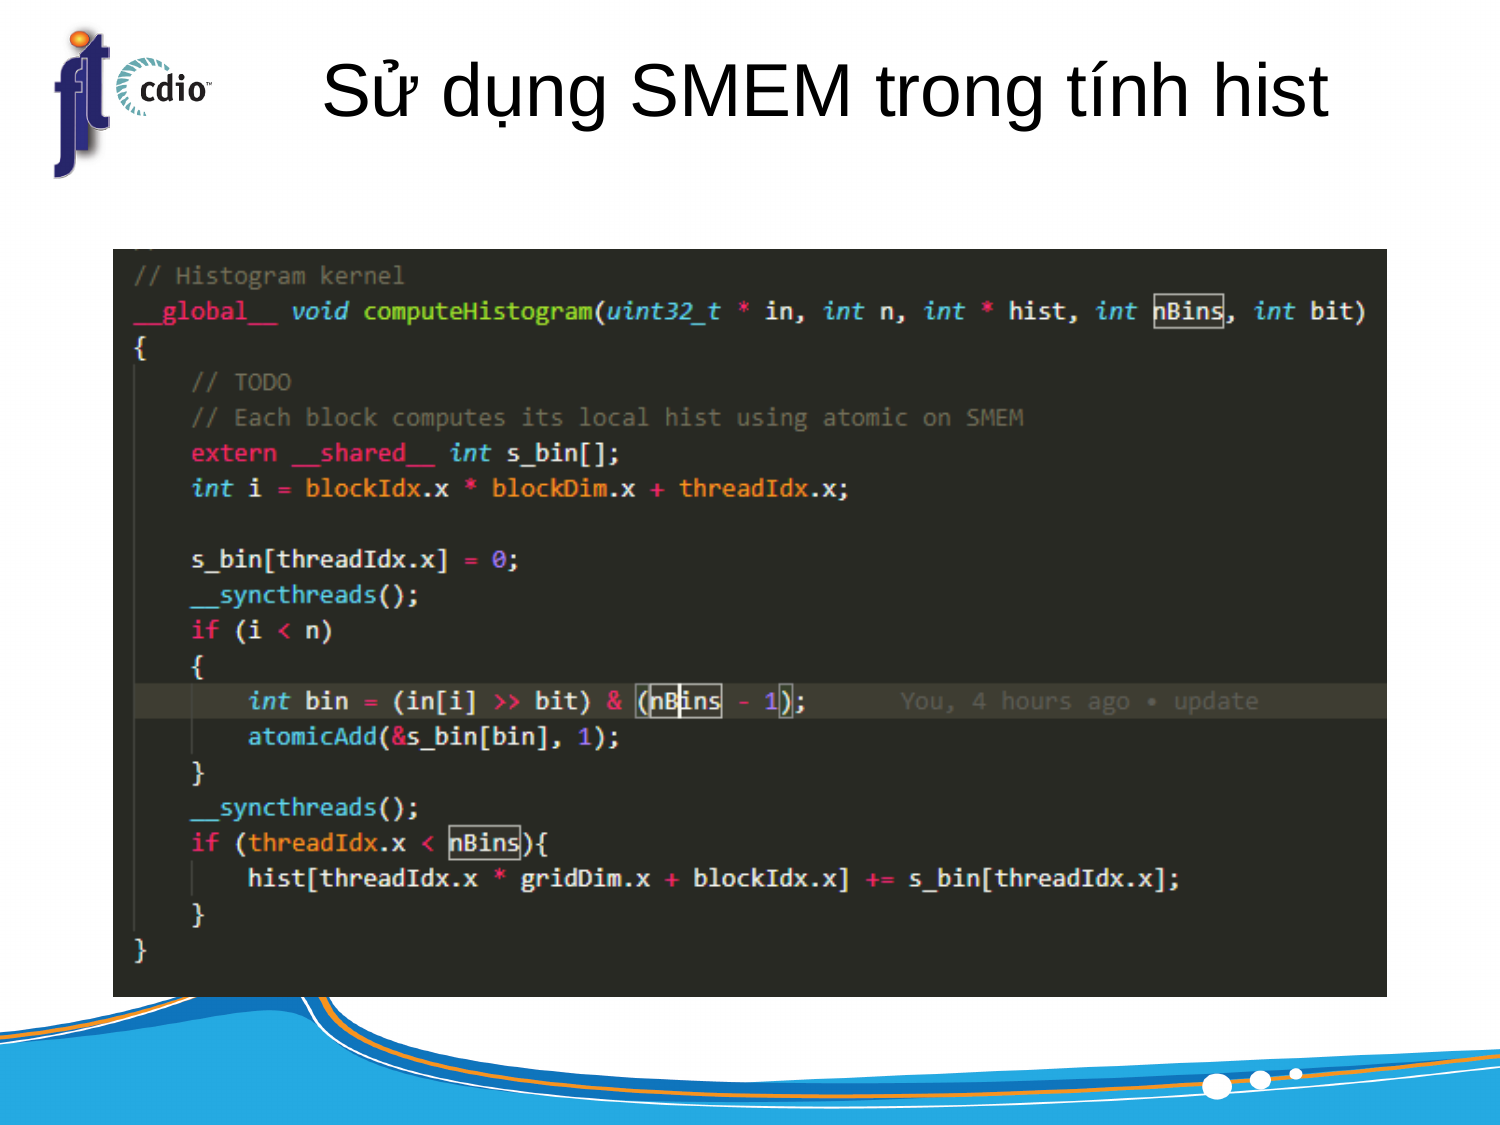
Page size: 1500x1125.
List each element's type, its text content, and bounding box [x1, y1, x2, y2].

picture [0, 0, 1500, 1125]
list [113, 248, 1387, 997]
title Sử dụng SMEM trong tính hist [226, 6, 1425, 166]
